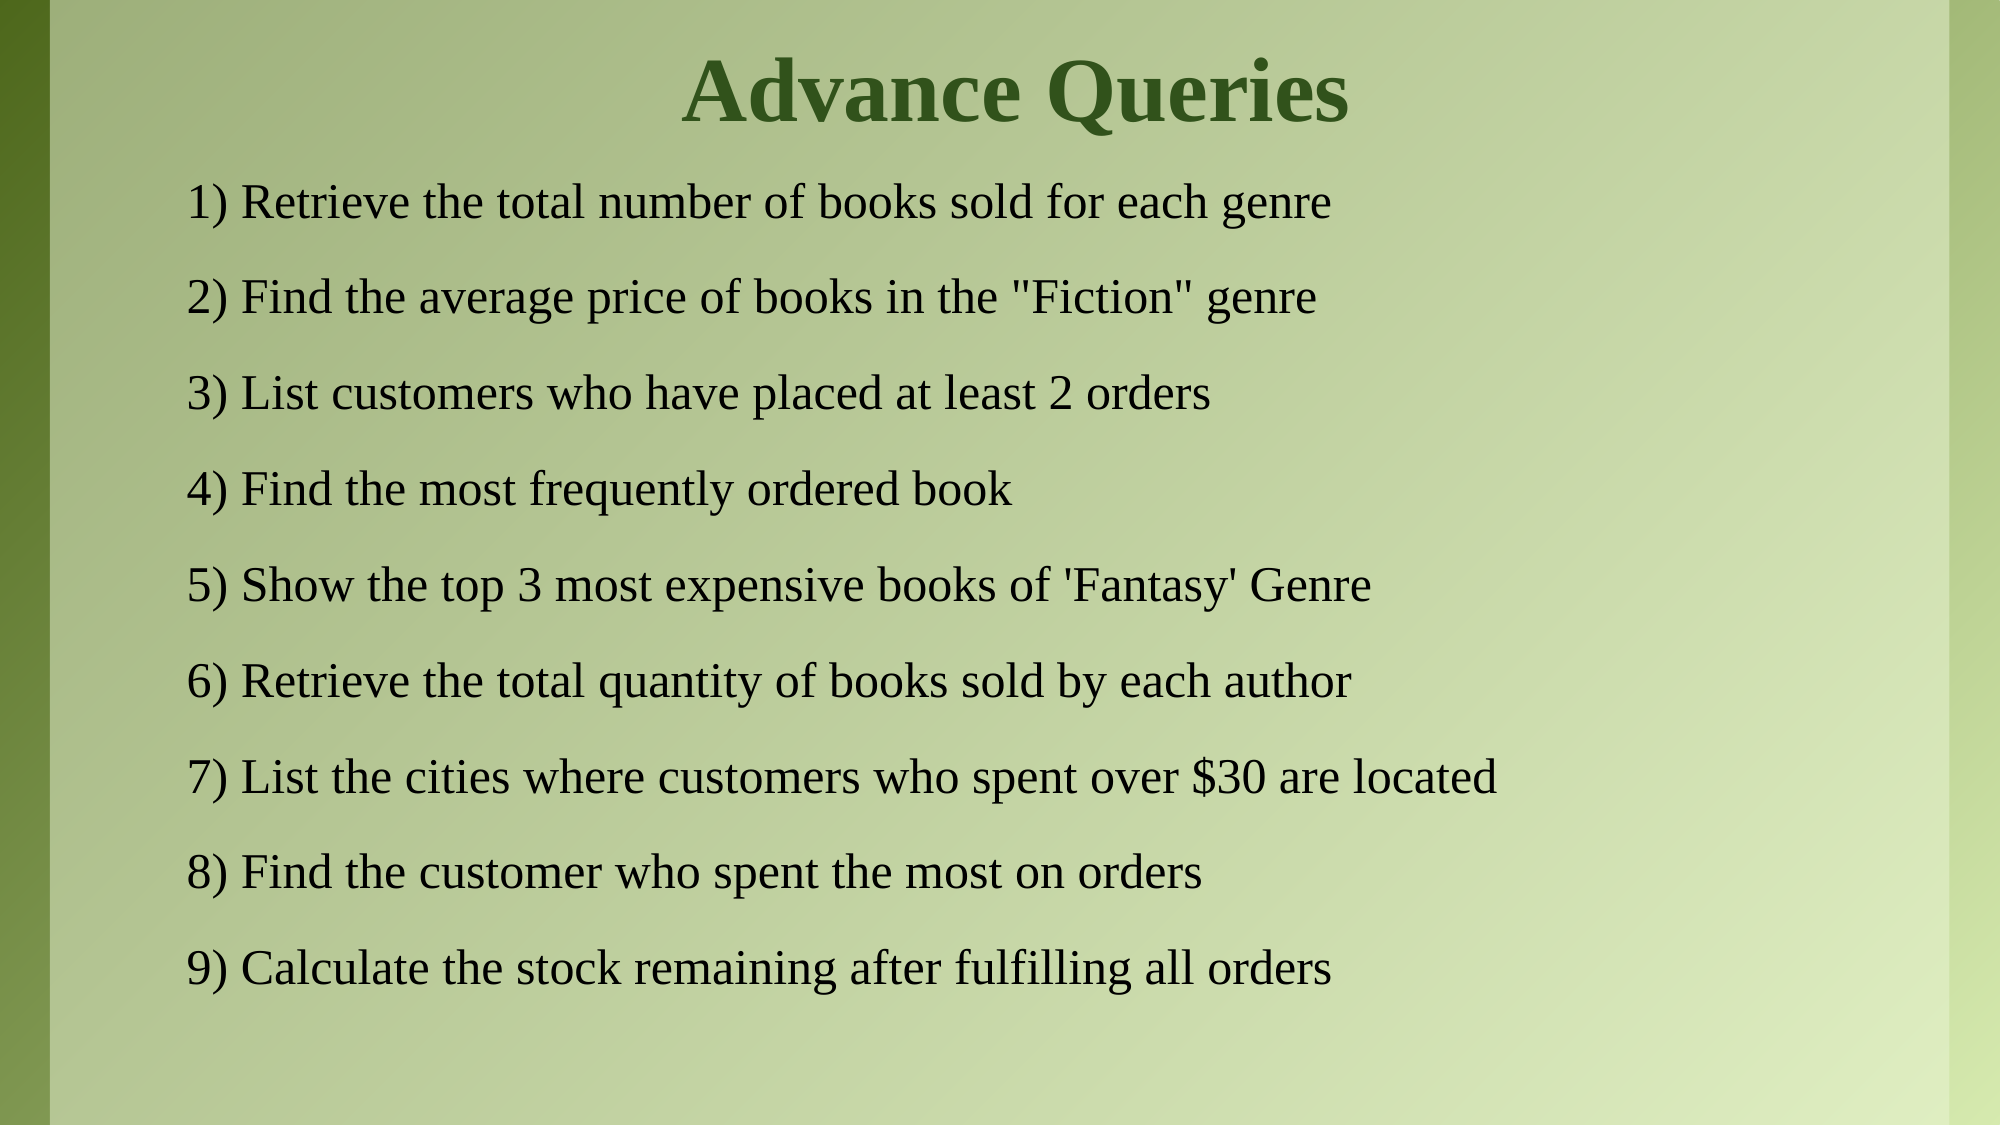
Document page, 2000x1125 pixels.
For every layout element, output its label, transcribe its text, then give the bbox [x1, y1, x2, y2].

list 1) Retrieve the total number of books sold for each genre 2) Find the average price of books in the "Fiction" genre 3) List customers who have placed at least 2 orders 4) Find the most frequently ordered book 5) Show the top 3 most expensive books of 'Fantasy' Genre 6) Retrieve the total quantity of books sold by each author 7) List the cities where customers who spent over $30 are located 8) Find the customer who spent the most on orders 9) Calculate the stock remaining after fulfilling all orders [166, 162, 1833, 1075]
title Advance Queries [183, 12, 1850, 150]
